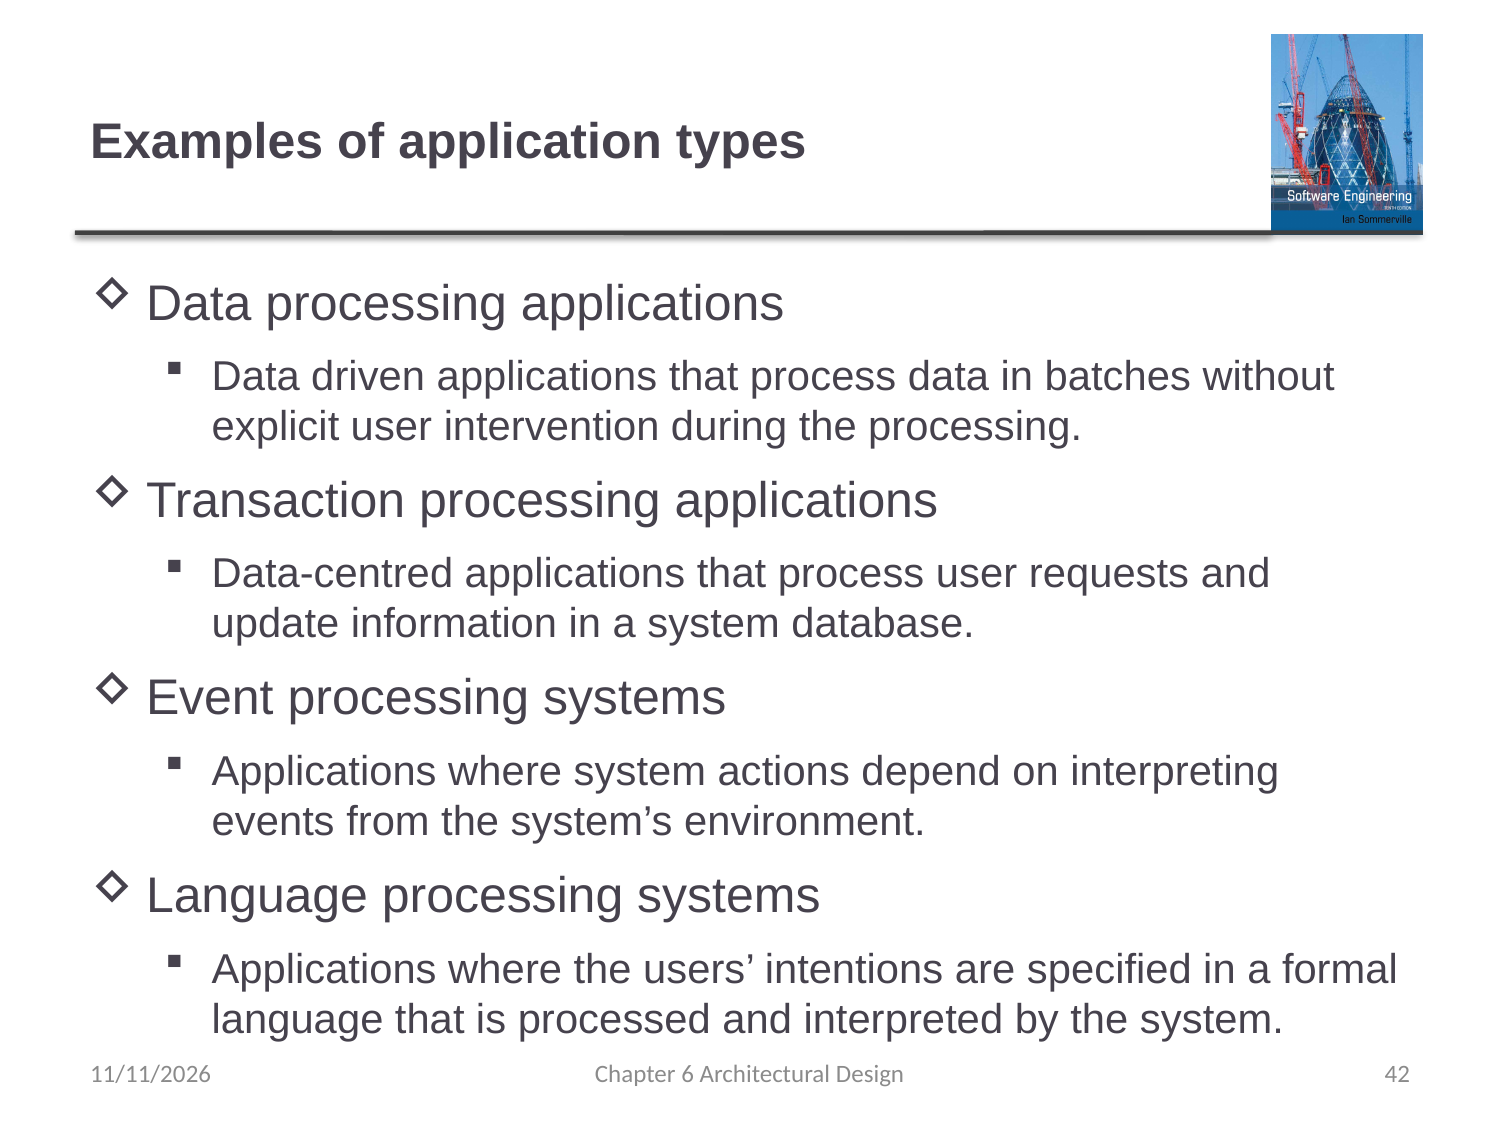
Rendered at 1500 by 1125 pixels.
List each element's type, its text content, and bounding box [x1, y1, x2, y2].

footer Chapter 6 Architectural Design [512, 1042, 988, 1103]
picture [1271, 34, 1423, 230]
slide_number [75, 1042, 425, 1103]
list Data processing applications Data driven applications that process data in batches without explicit user intervention during the processing. Transaction processing applications Data-centred applications that process user requests and update information in a system database. Event processing systems Applications where system actions depend on interpreting events from the system’s environment. Language processing systems Applications where the users’ intentions are specified in a formal language that is processed and interpreted by the system. [75, 262, 1425, 1005]
title Examples of application types [74, 44, 1272, 233]
slide_number 42 [1074, 1042, 1425, 1103]
